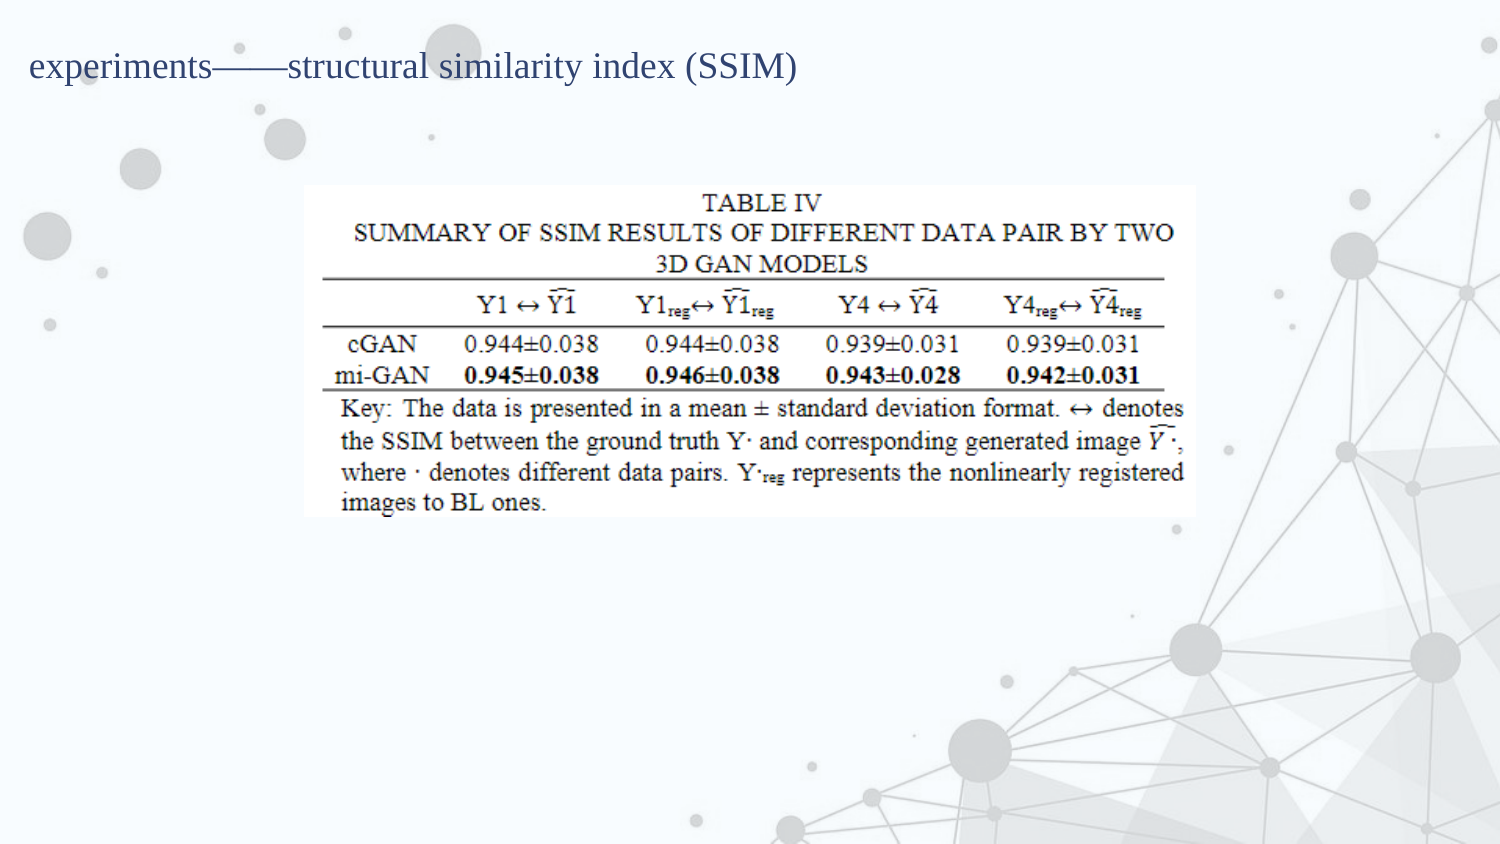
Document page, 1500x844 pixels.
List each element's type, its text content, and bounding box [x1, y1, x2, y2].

picture [304, 185, 1196, 517]
text_box experiments——structural similarity index (SSIM) [14, 33, 813, 94]
